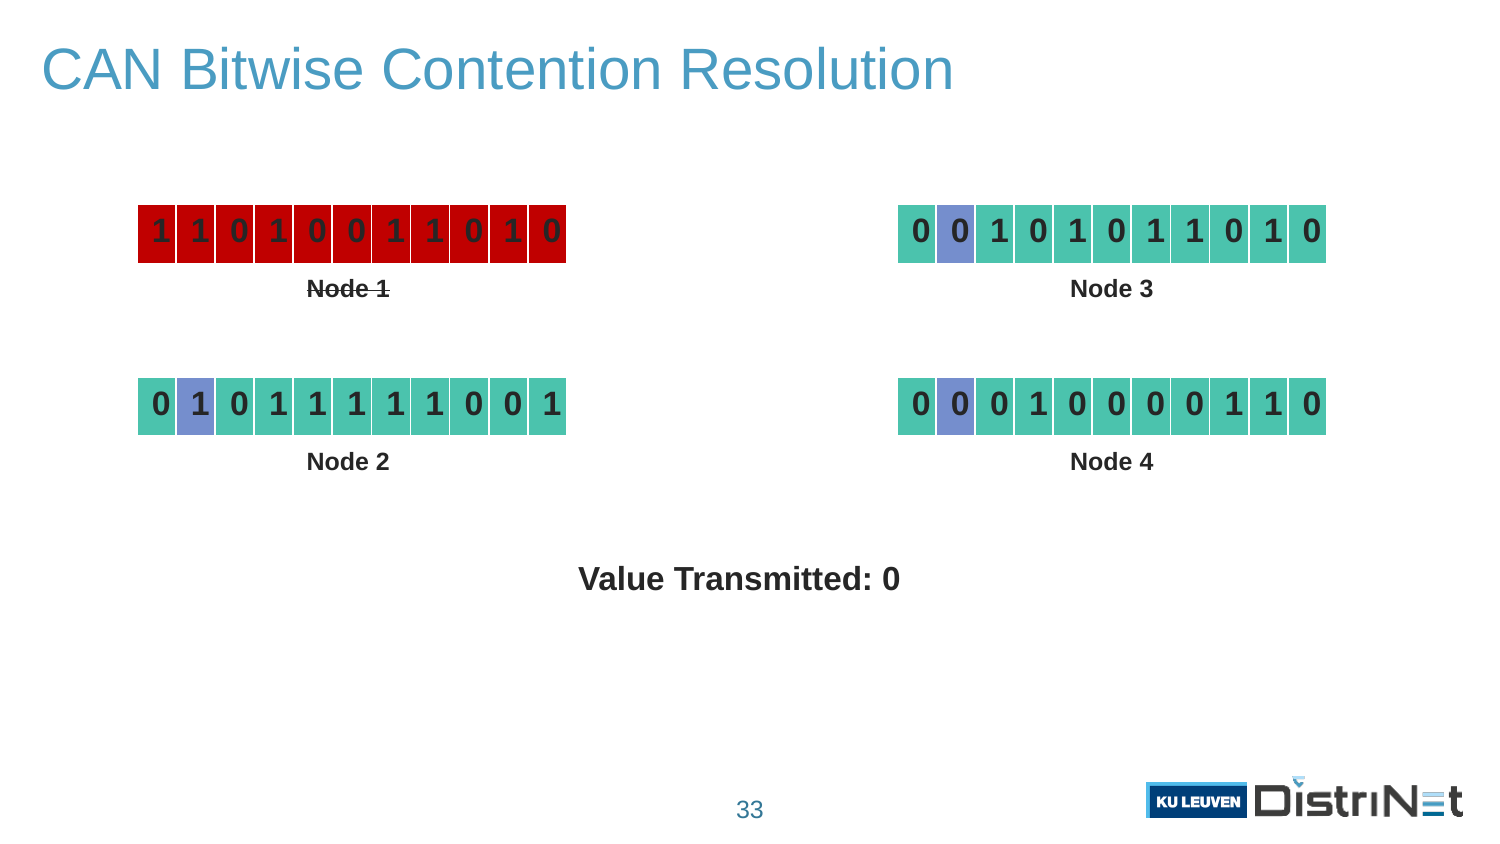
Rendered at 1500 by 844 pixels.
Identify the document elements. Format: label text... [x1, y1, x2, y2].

table_header 0 [450, 205, 488, 263]
text_box Node 2 [291, 438, 406, 483]
table_header 1 [177, 205, 214, 263]
table_header 1 [411, 378, 449, 435]
table_header 0 [529, 205, 566, 263]
table_header 0 [490, 378, 527, 435]
table_header 1 [138, 205, 175, 263]
table_header 1 [1250, 378, 1287, 435]
table_header 1 [255, 205, 292, 263]
table_header 1 [1054, 205, 1091, 263]
table_header 0 [1015, 205, 1052, 263]
text_box Node 1 [291, 265, 406, 310]
table_header 1 [255, 378, 292, 435]
table_header 1 [372, 205, 410, 263]
table_header 0 [1289, 378, 1326, 435]
table_header 0 [1054, 378, 1091, 435]
table_header 0 [216, 378, 253, 435]
table_header 1 [1250, 205, 1287, 263]
table_header 0 [1210, 205, 1248, 263]
table_header 1 [333, 378, 371, 435]
table_header 1 [1015, 378, 1052, 435]
slide_number 33 [679, 786, 821, 832]
table_header 1 [1171, 205, 1209, 263]
table_header 0 [898, 378, 935, 435]
table_header 1 [1210, 378, 1248, 435]
table_header 0 [937, 378, 974, 435]
table_header 1 [529, 378, 566, 435]
table_header 0 [1093, 205, 1130, 263]
table_header 0 [294, 205, 331, 263]
table_header 1 [411, 205, 449, 263]
table_header 0 [1093, 378, 1130, 435]
text_box Node 3 [1055, 265, 1169, 310]
table_header 0 [138, 378, 175, 435]
text_box Value Transmitted: 0 [563, 549, 926, 605]
table_header 0 [216, 205, 253, 263]
table_header 0 [450, 378, 488, 435]
table_header 1 [1132, 205, 1170, 263]
table_header 0 [1132, 378, 1170, 435]
table_header 1 [372, 378, 410, 435]
text_box Node 4 [1055, 438, 1169, 483]
table_header 0 [1171, 378, 1209, 435]
table_header 0 [937, 205, 974, 263]
table_header 0 [1289, 205, 1326, 263]
table_header 1 [177, 378, 214, 435]
picture [1146, 782, 1247, 818]
title CAN Bitwise Contention Resolution [26, 23, 1463, 110]
table_header 0 [976, 378, 1013, 435]
picture [1255, 776, 1463, 817]
table_header 0 [898, 205, 935, 263]
table_header 1 [294, 378, 331, 435]
table_header 1 [976, 205, 1013, 263]
table_header 0 [333, 205, 371, 263]
table_header 1 [490, 205, 527, 263]
